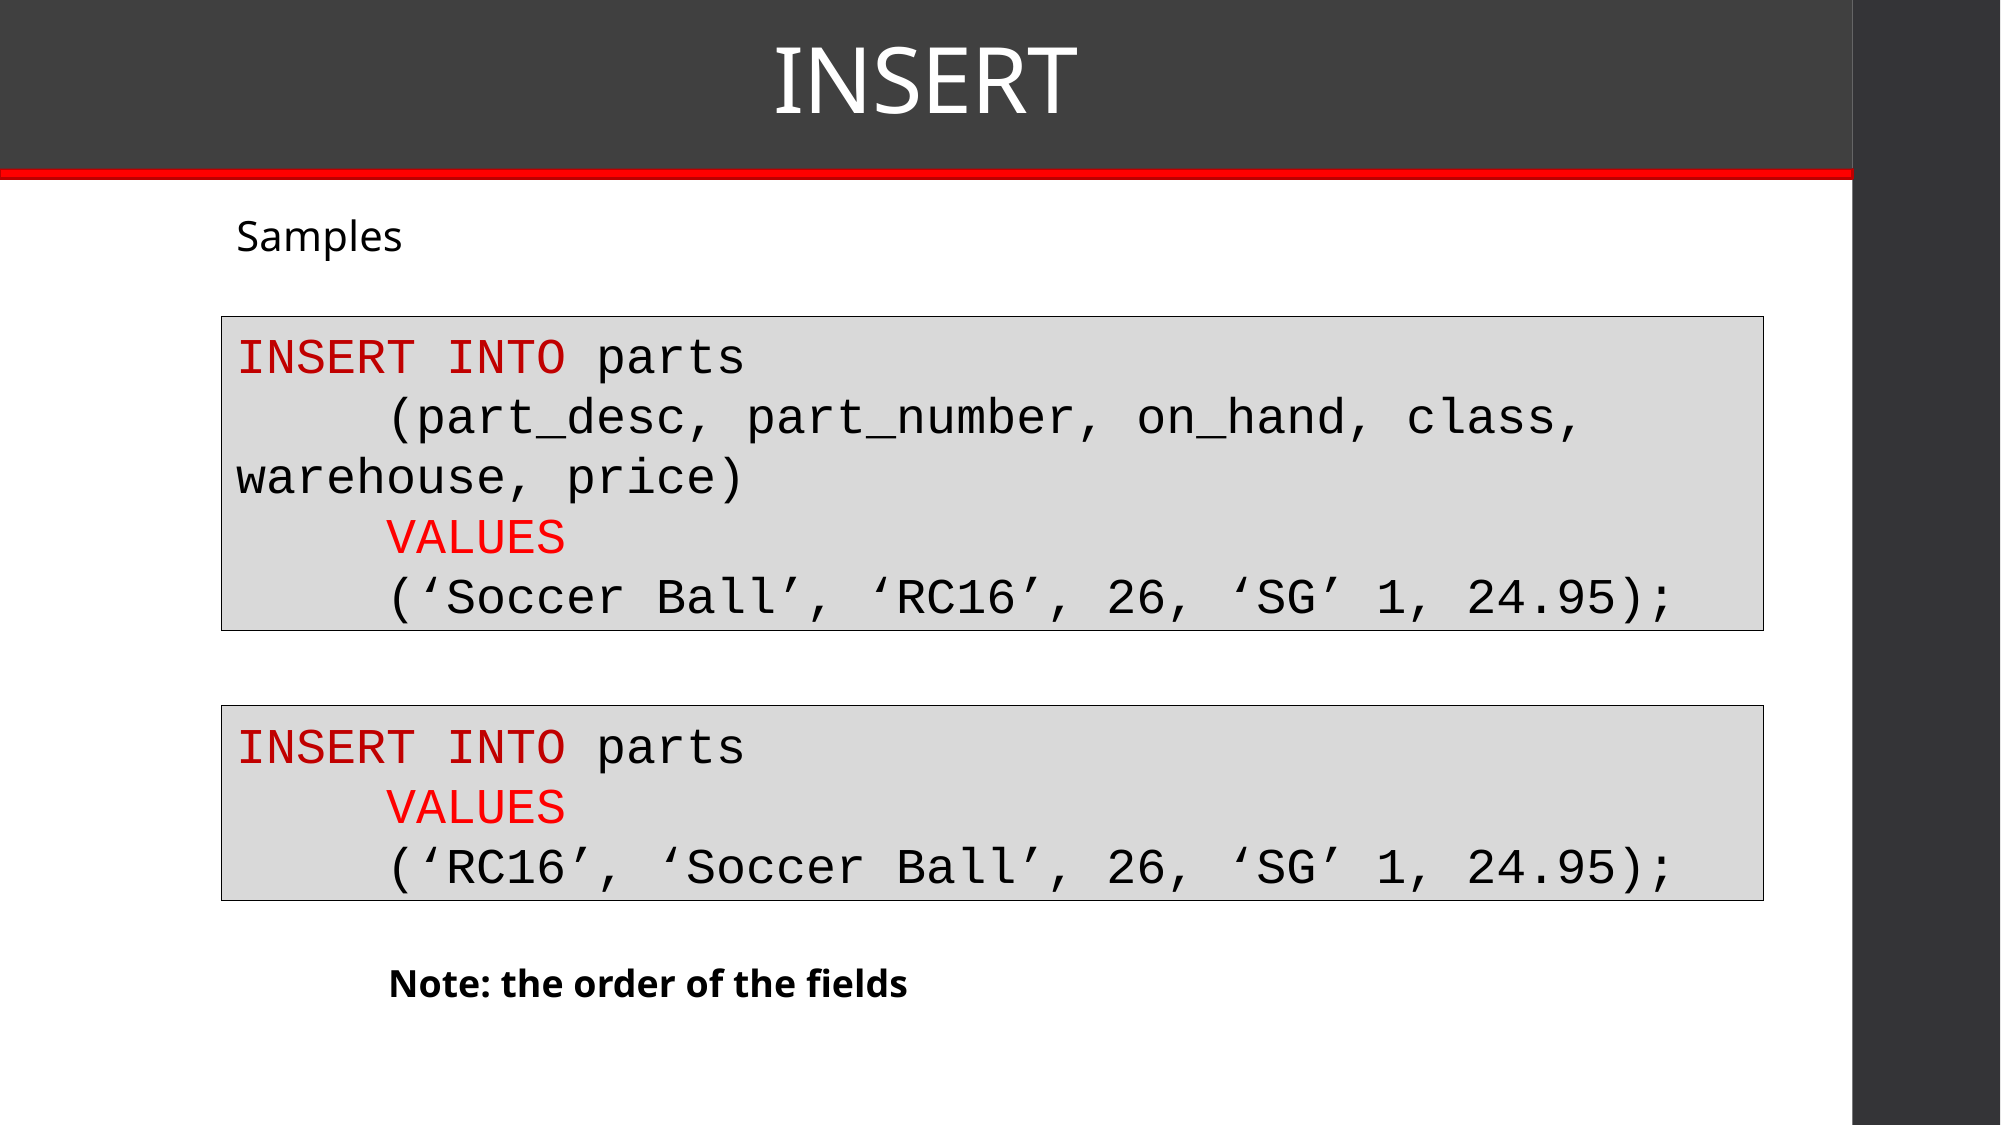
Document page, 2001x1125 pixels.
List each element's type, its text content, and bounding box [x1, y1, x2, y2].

title INSERT [0, 0, 1853, 169]
text_box Note: the order of the fields [373, 952, 1018, 1013]
list Samples [221, 205, 1632, 304]
text_box INSERT INTO parts VALUES (‘RC16’, ‘Soccer Ball’, 26, ‘SG’ 1, 24.95); [221, 705, 1764, 901]
text_box INSERT INTO parts (part_desc, part_number, on_hand, class, warehouse, price) VALUES (‘Soccer Ball’, ‘RC16’, 26, ‘SG’ 1, 24.95); [221, 316, 1764, 631]
